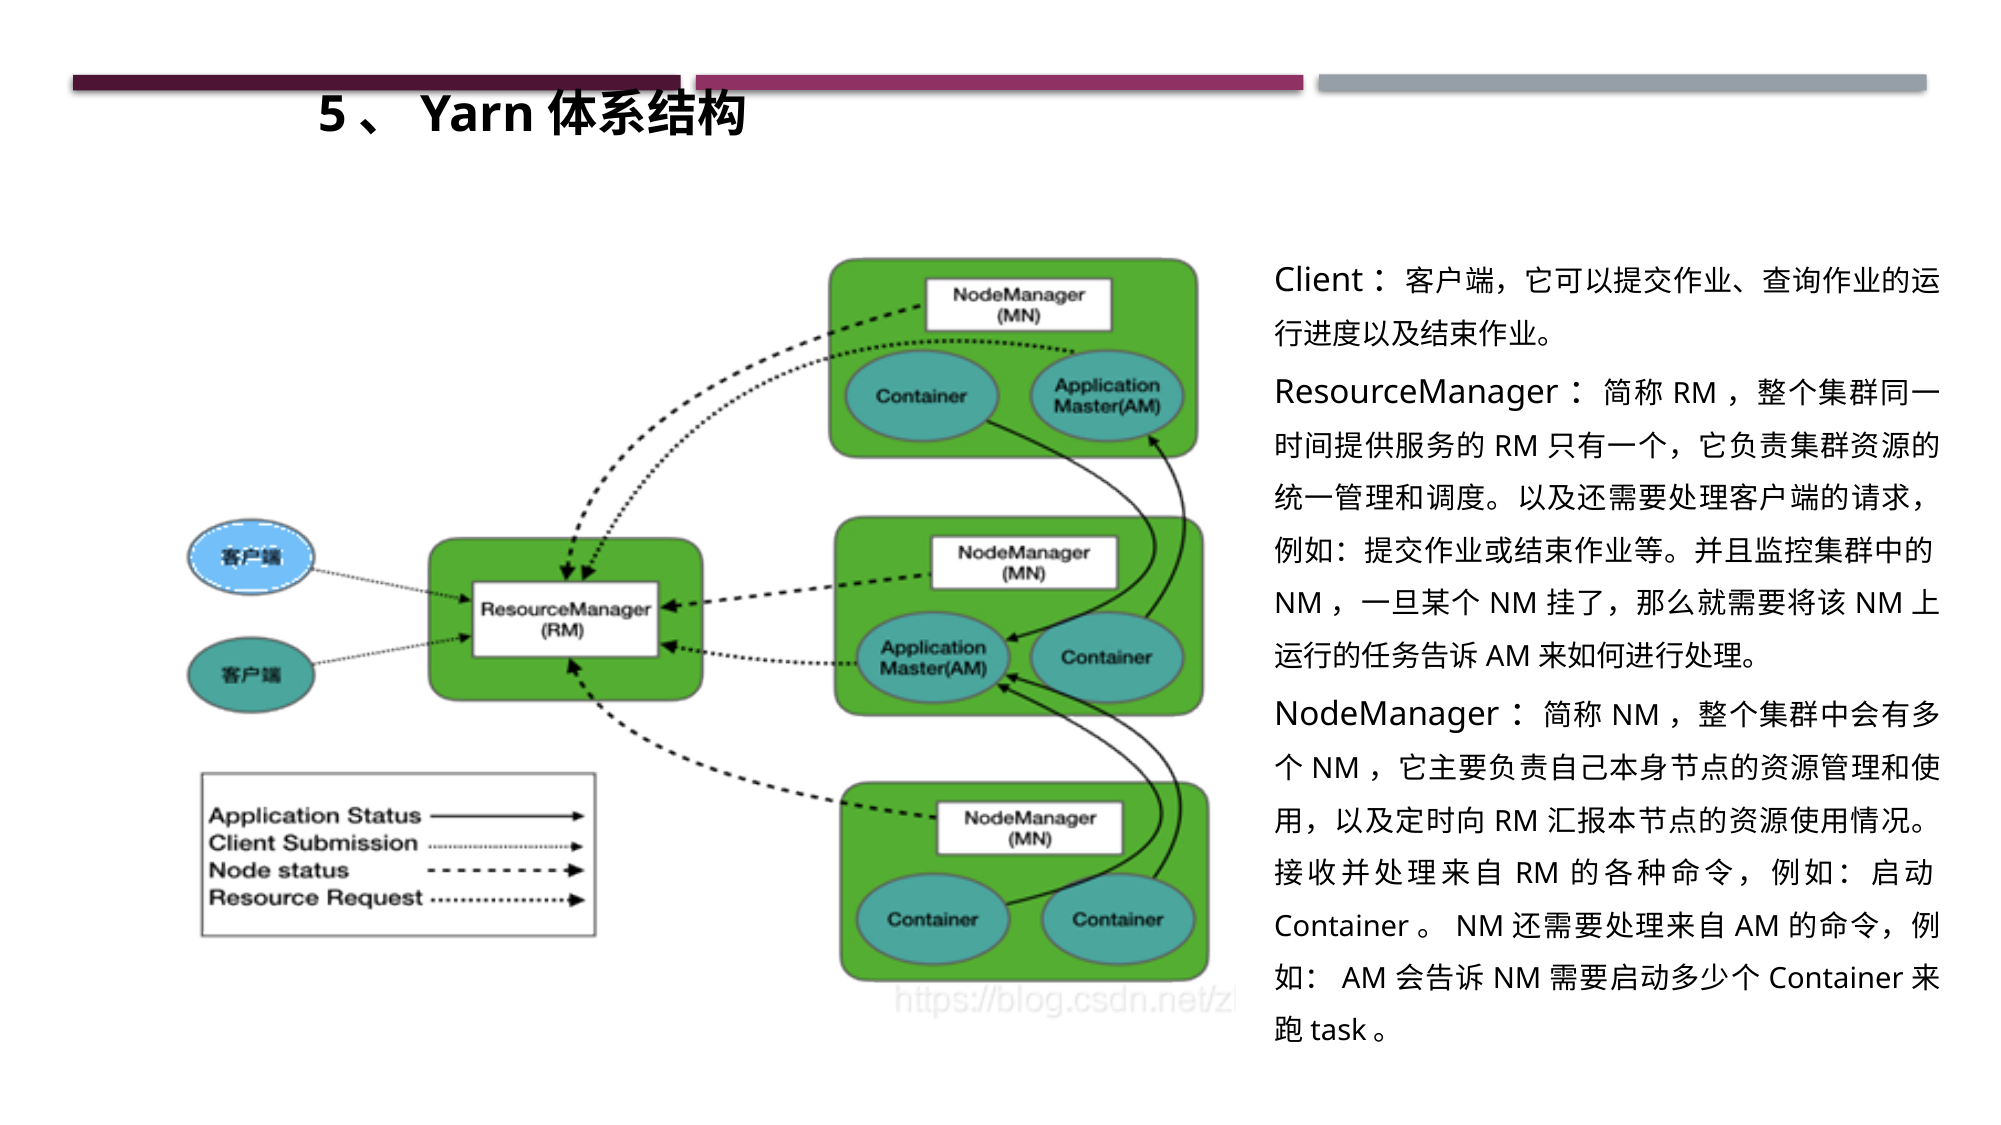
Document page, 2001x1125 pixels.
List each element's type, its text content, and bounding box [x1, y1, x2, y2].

text_box 5、Yarn体系结构 [303, 73, 1703, 149]
text_box Client：客户端，它可以提交作业、查询作业的运行进度以及结束作业。 ResourceManager：简称RM，整个集群同一时间提供服务的RM只有一个，它负责集群资源的统一管理和调度。以及还需要处理客户端的请求，例如：提交作业或结束作业等。并且监控集群中的NM，一旦某个NM挂了，那么就需要将该NM上运行的任务告诉AM来如何进行处理。 NodeManager：简称NM，整个集群中会有多个NM，它主要负责自己本身节点的资源管理和使用，以及定时向RM汇报本节点的资源使用情况。接收并处理来自RM的各种命令，例如：启动Container。NM还需要处理来自AM的命令，例如：AM会告诉NM需要启动多少个Container来跑task。 [1259, 230, 1956, 1054]
picture [77, 201, 1237, 1048]
